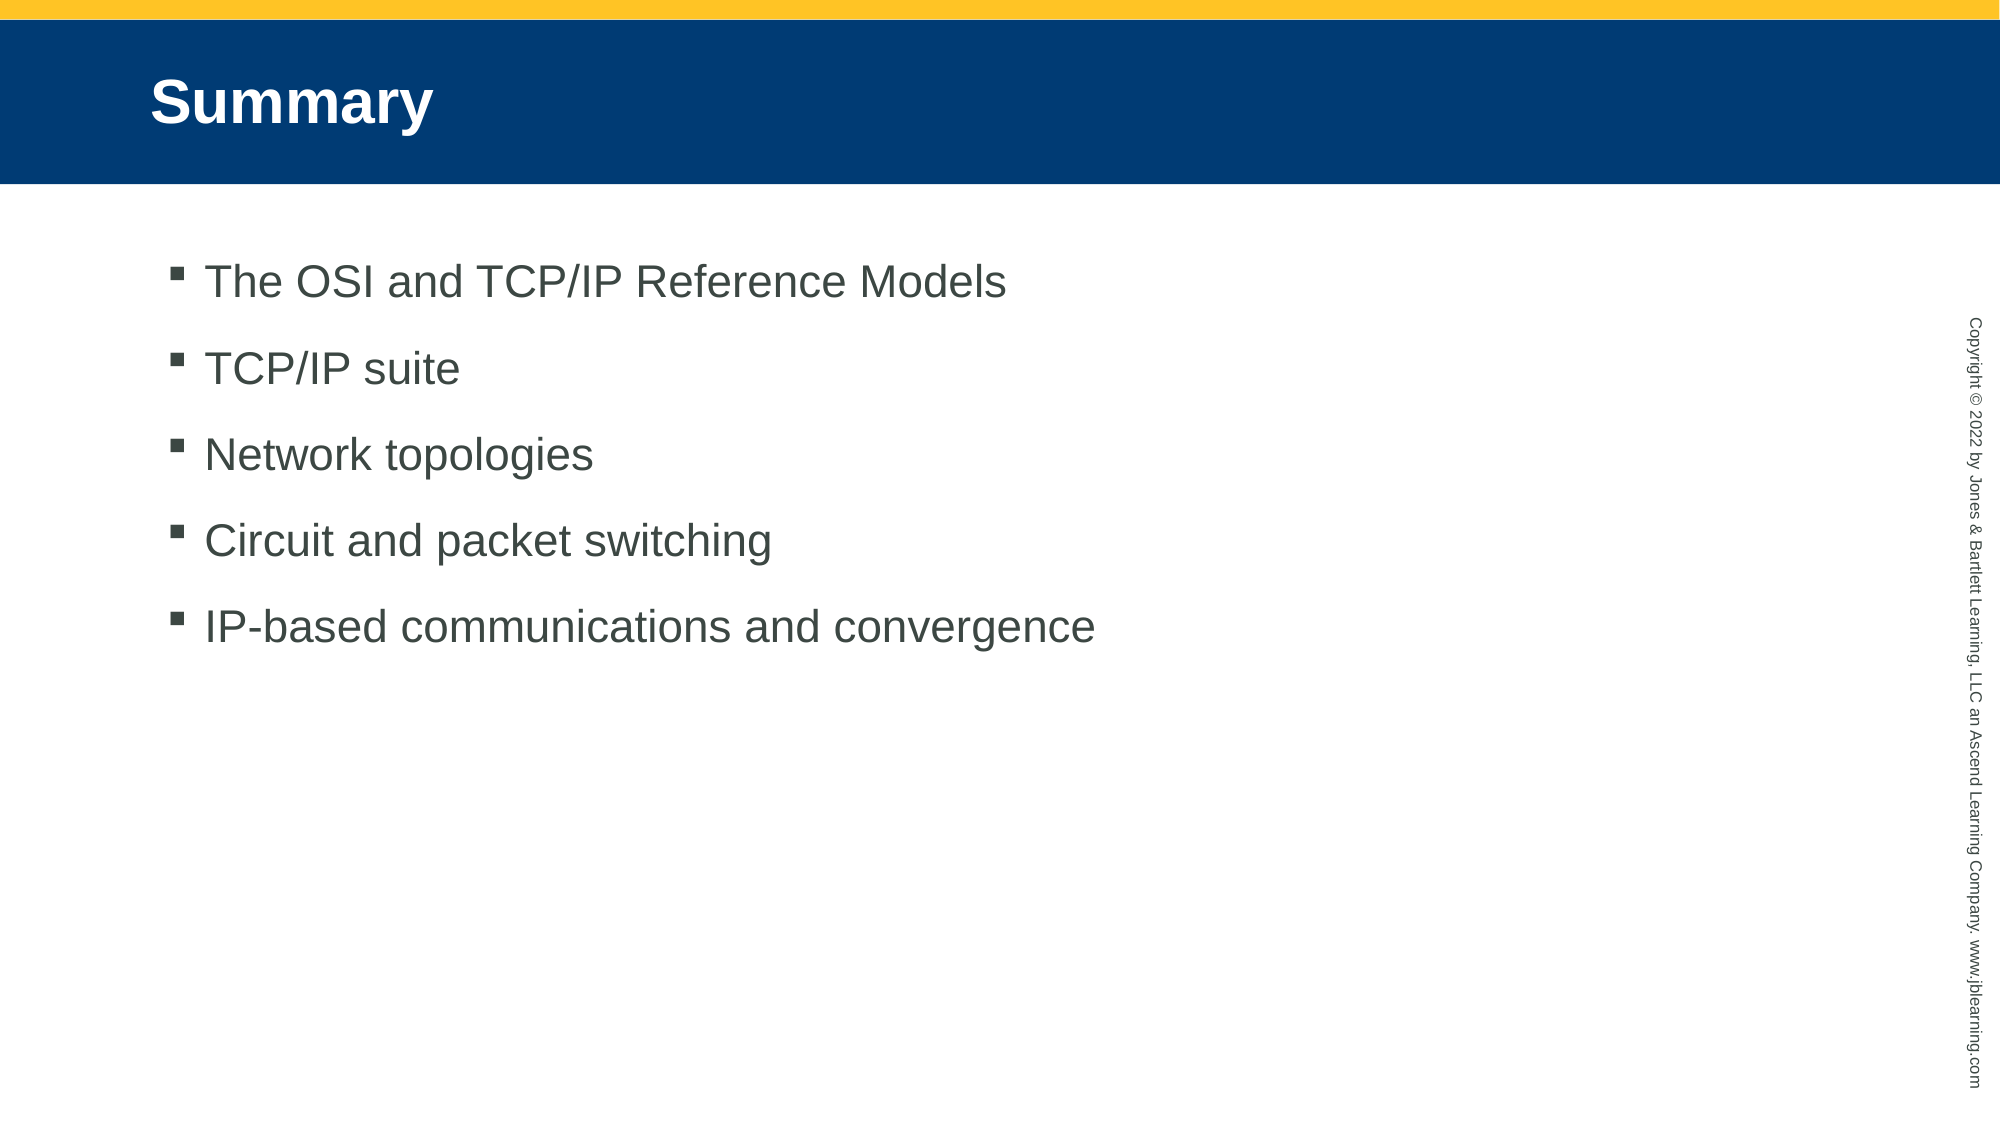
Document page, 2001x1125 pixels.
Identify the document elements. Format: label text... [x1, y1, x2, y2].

list The OSI and TCP/IP Reference Models TCP/IP suite Network topologies Circuit and packet switching IP-based communications and convergence [151, 244, 1840, 1016]
title Summary [0, 19, 2000, 185]
